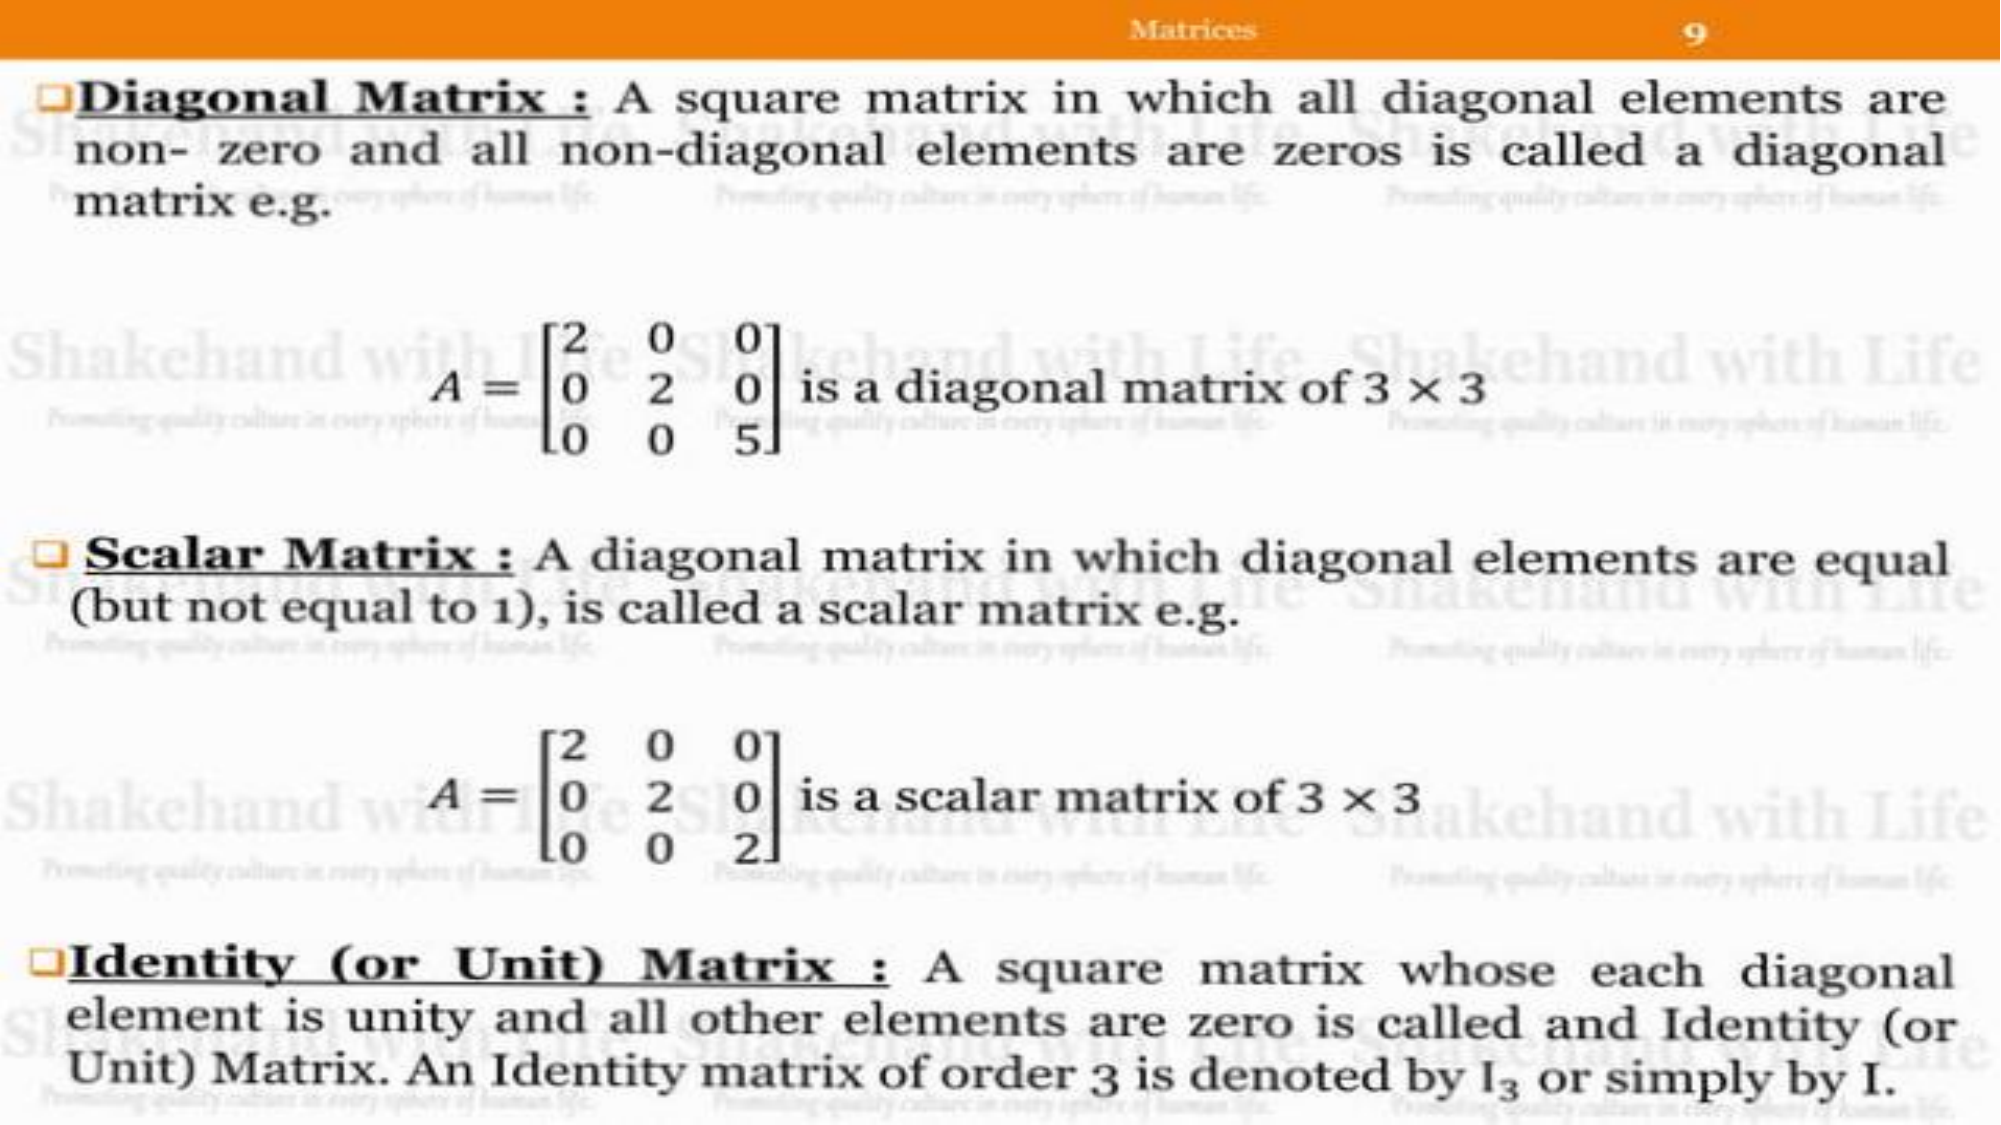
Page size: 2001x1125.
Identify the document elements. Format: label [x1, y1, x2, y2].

list [0, 0, 2000, 1125]
